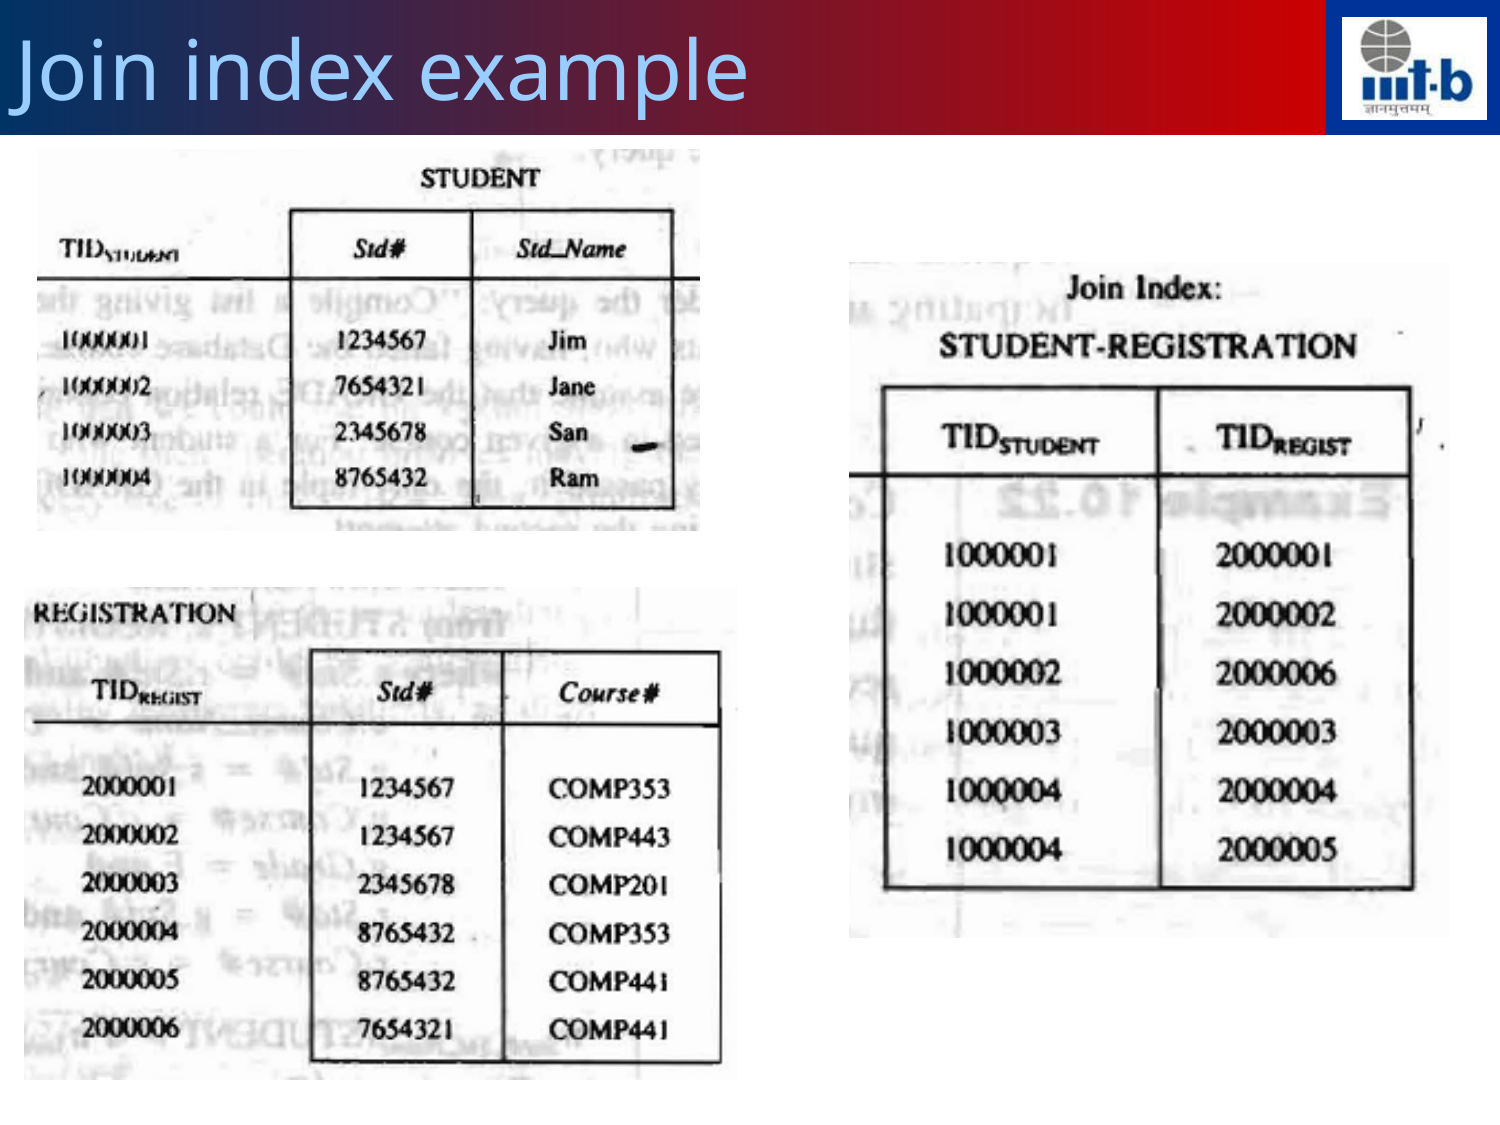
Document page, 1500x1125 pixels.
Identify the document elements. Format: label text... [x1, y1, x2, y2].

title Join index example [0, 0, 1326, 135]
picture [1342, 17, 1487, 120]
picture [24, 587, 738, 1080]
picture [849, 262, 1450, 938]
picture [37, 149, 701, 531]
